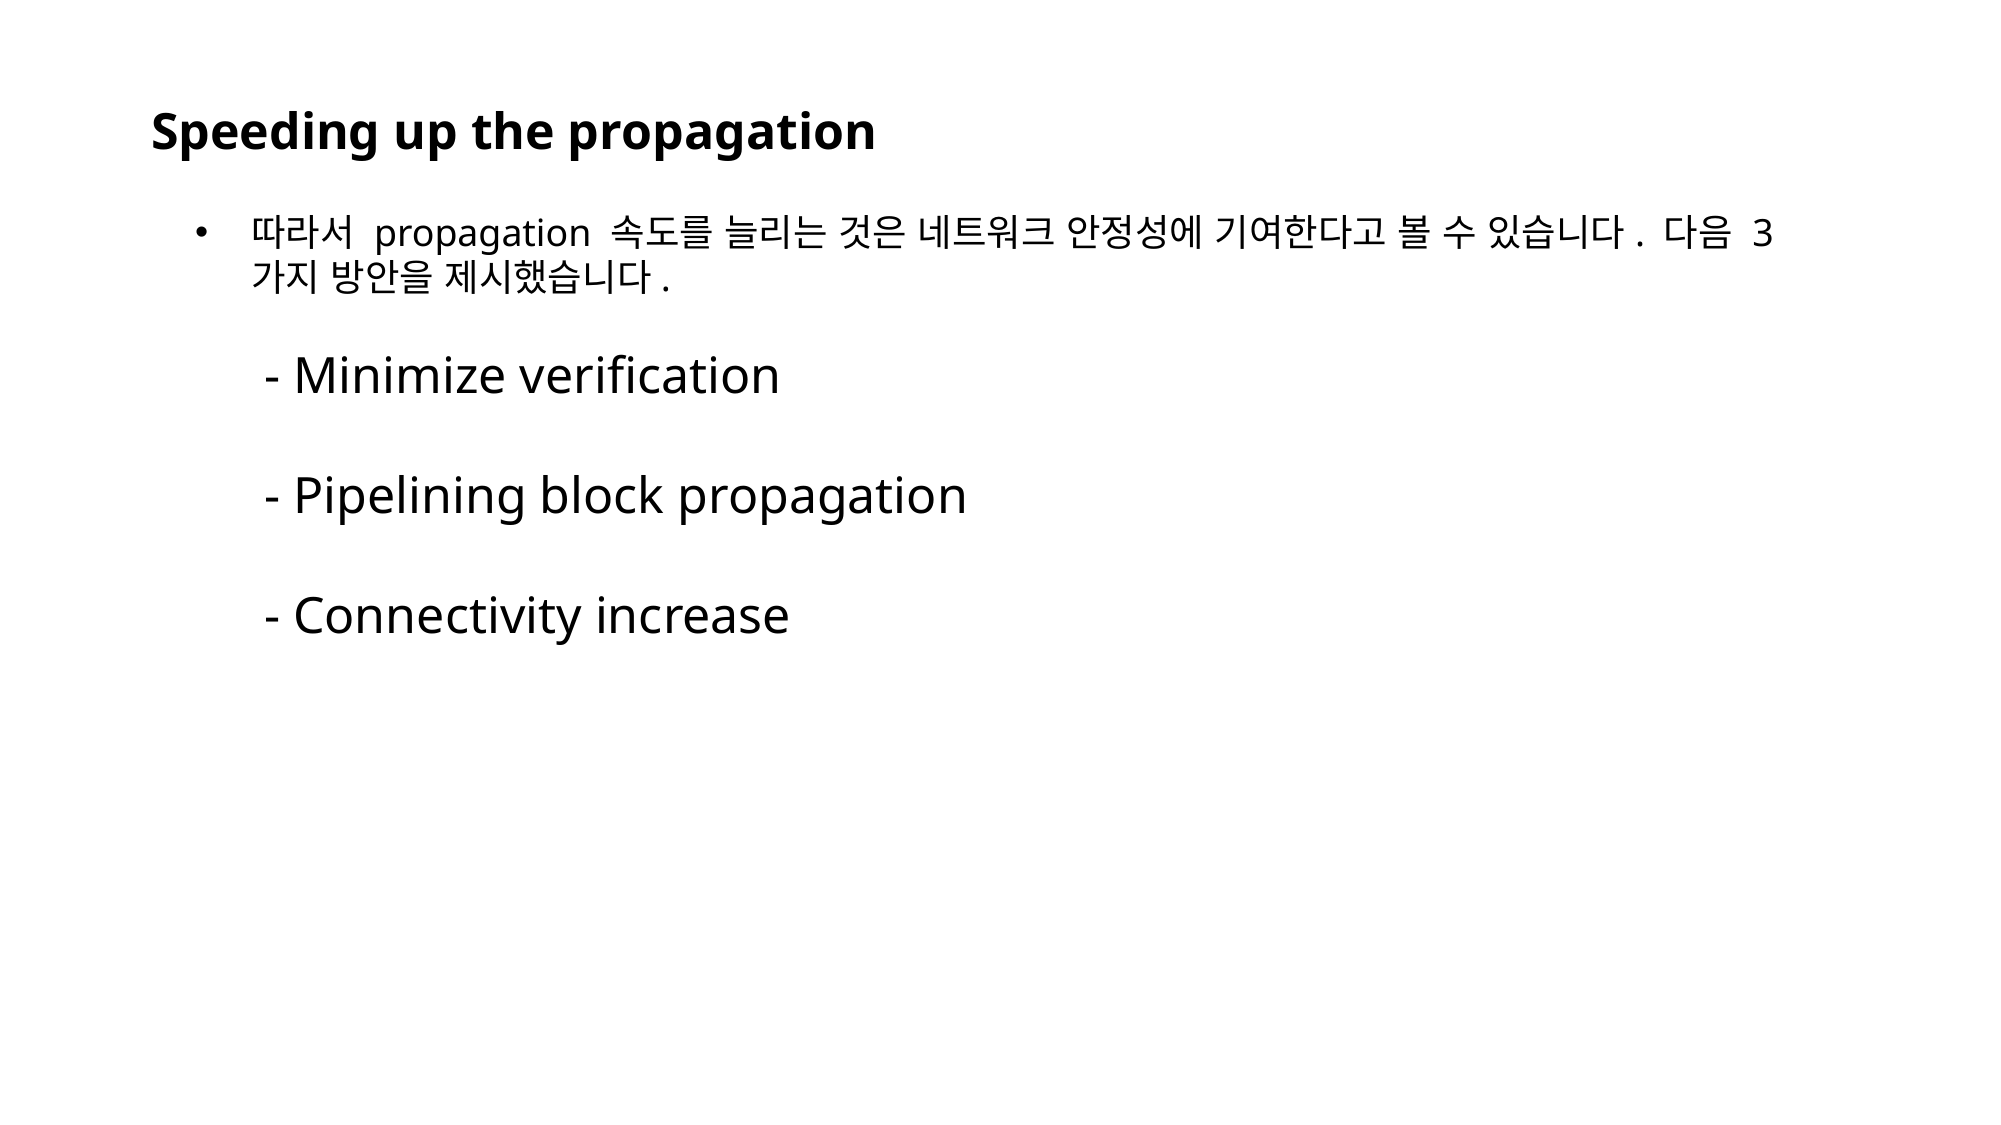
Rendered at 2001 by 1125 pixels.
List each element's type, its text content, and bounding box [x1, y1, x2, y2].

text_box 따라서 propagation 속도를 늘리는 것은 네트워크 안정성에 기여한다고 볼 수 있습니다. 다음 3가지 방안을 제시했습니다. - Minimize verification - Pipelining block propagation - Connectivity increase [180, 201, 1844, 742]
text_box Speeding up the propagation [136, 92, 984, 168]
